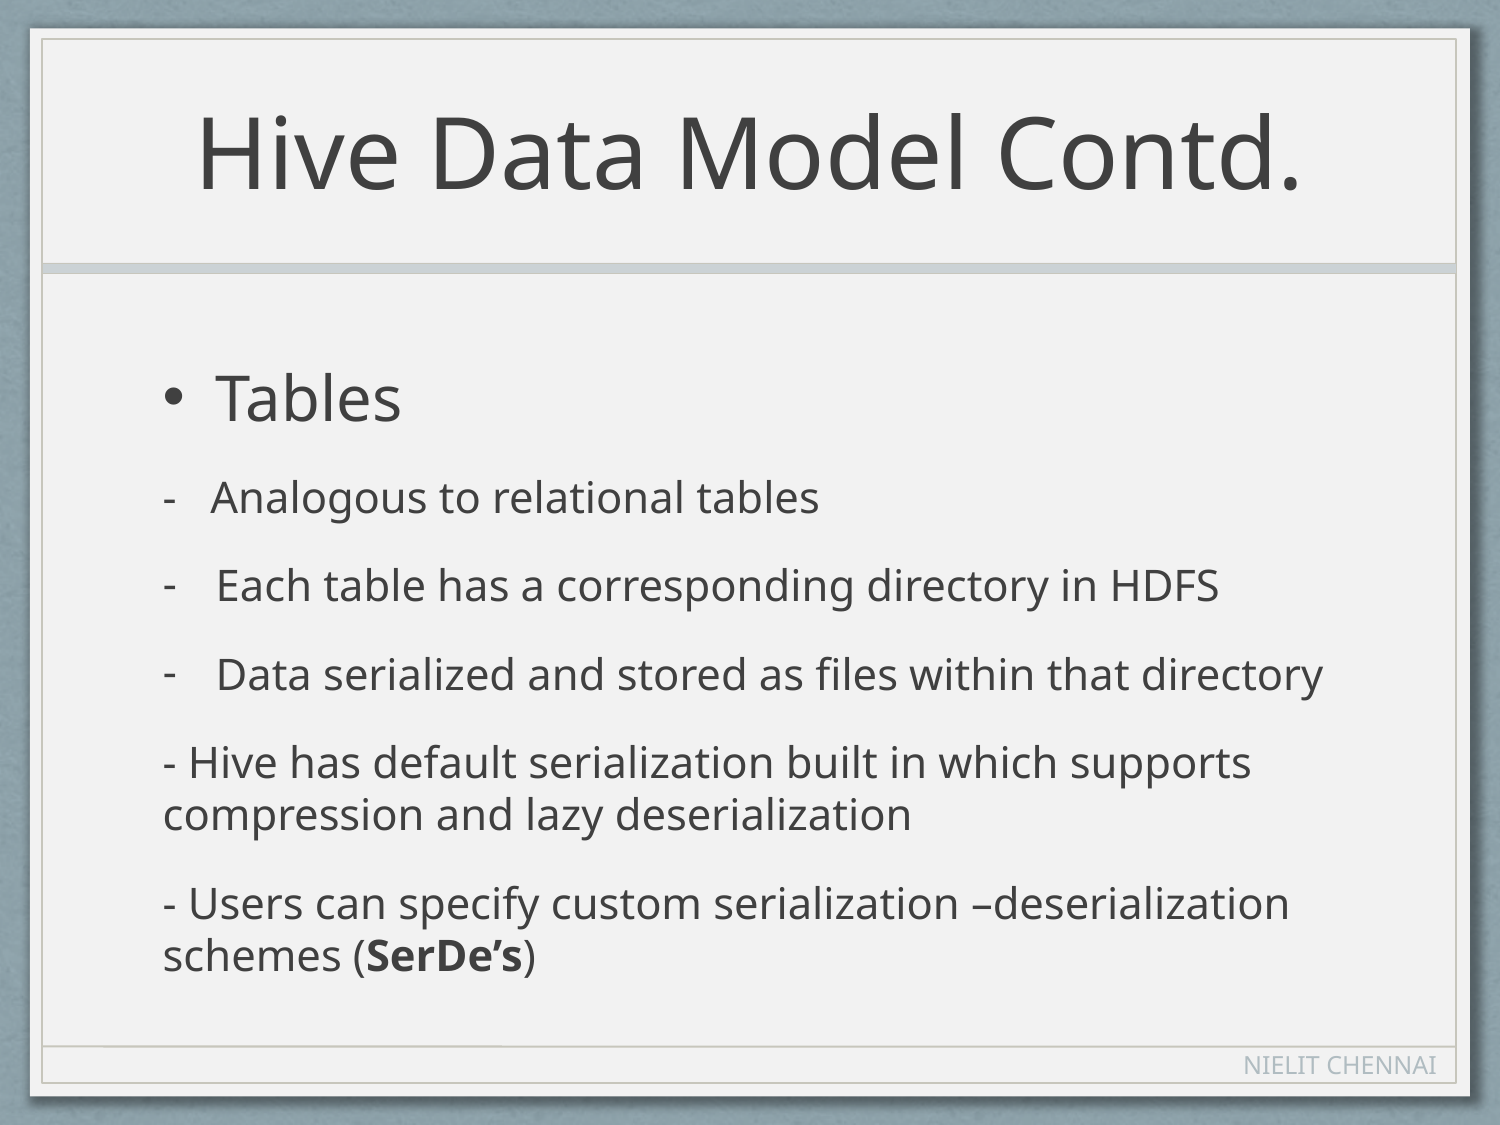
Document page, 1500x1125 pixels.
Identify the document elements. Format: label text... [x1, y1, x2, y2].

title Hive Data Model Contd. [147, 40, 1353, 260]
list Tables - Analogous to relational tables Each table has a corresponding directory in HDFS Data serialized and stored as files within that directory - Hive has default serialization built in which supports compression and lazy deserialization - Users can specify custom serialization –deserialization schemes (SerDe’s) [147, 350, 1353, 995]
footer NIELIT CHENNAI [977, 1045, 1453, 1088]
